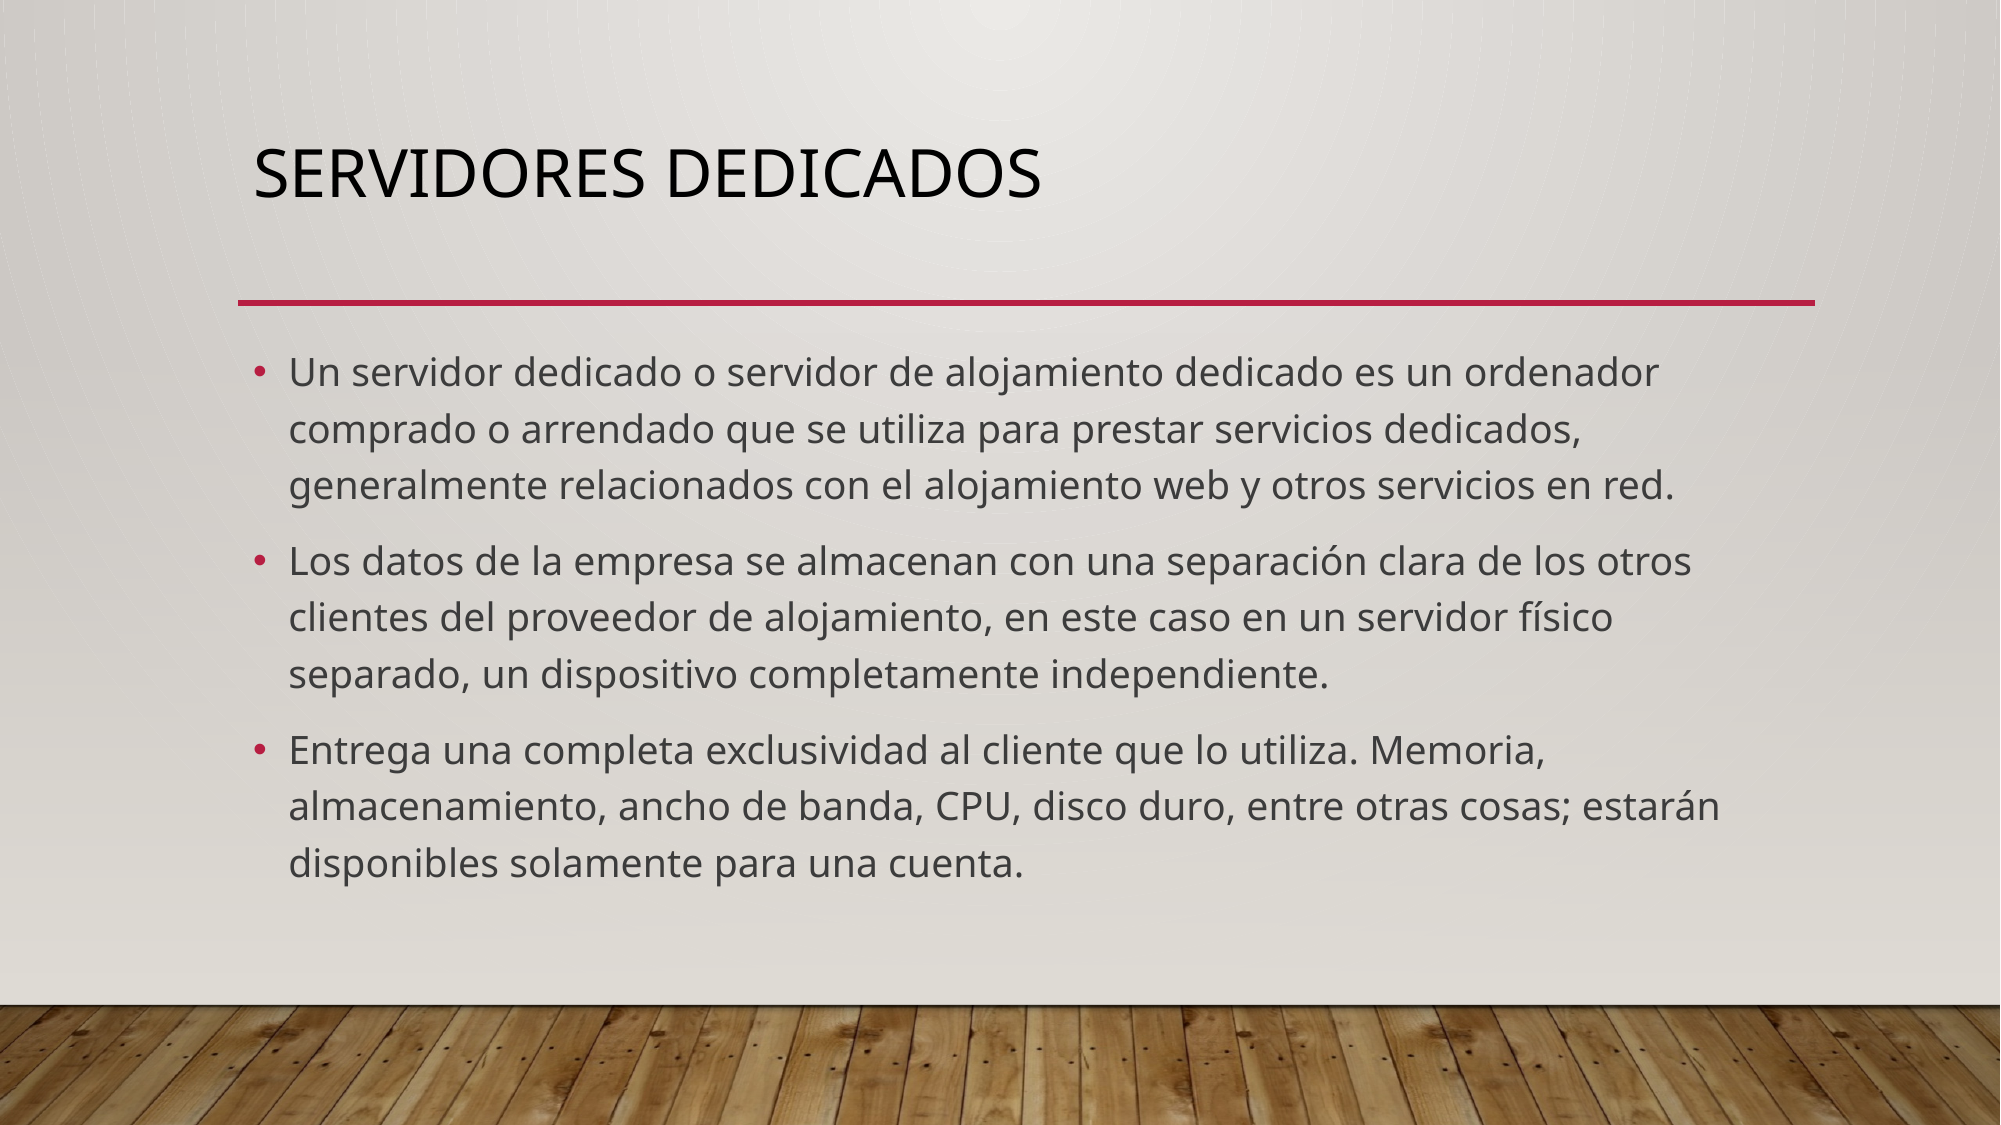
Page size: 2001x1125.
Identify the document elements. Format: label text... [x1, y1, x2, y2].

list Un servidor dedicado o servidor de alojamiento dedicado es un ordenador comprado o arrendado que se utiliza para prestar servicios dedicados, generalmente relacionados con el alojamiento web y otros servicios en red. Los datos de la empresa se almacenan con una separación clara de los otros clientes del proveedor de alojamiento, en este caso en un servidor físico separado, un dispositivo completamente independiente. Entrega una completa exclusividad al cliente que lo utiliza. Memoria, almacenamiento, ancho de banda, CPU, disco duro, entre otras cosas; estarán disponibles solamente para una cuenta. [238, 330, 1814, 897]
picture [0, 1005, 2000, 1125]
title Servidores dedicados [238, 131, 1814, 305]
